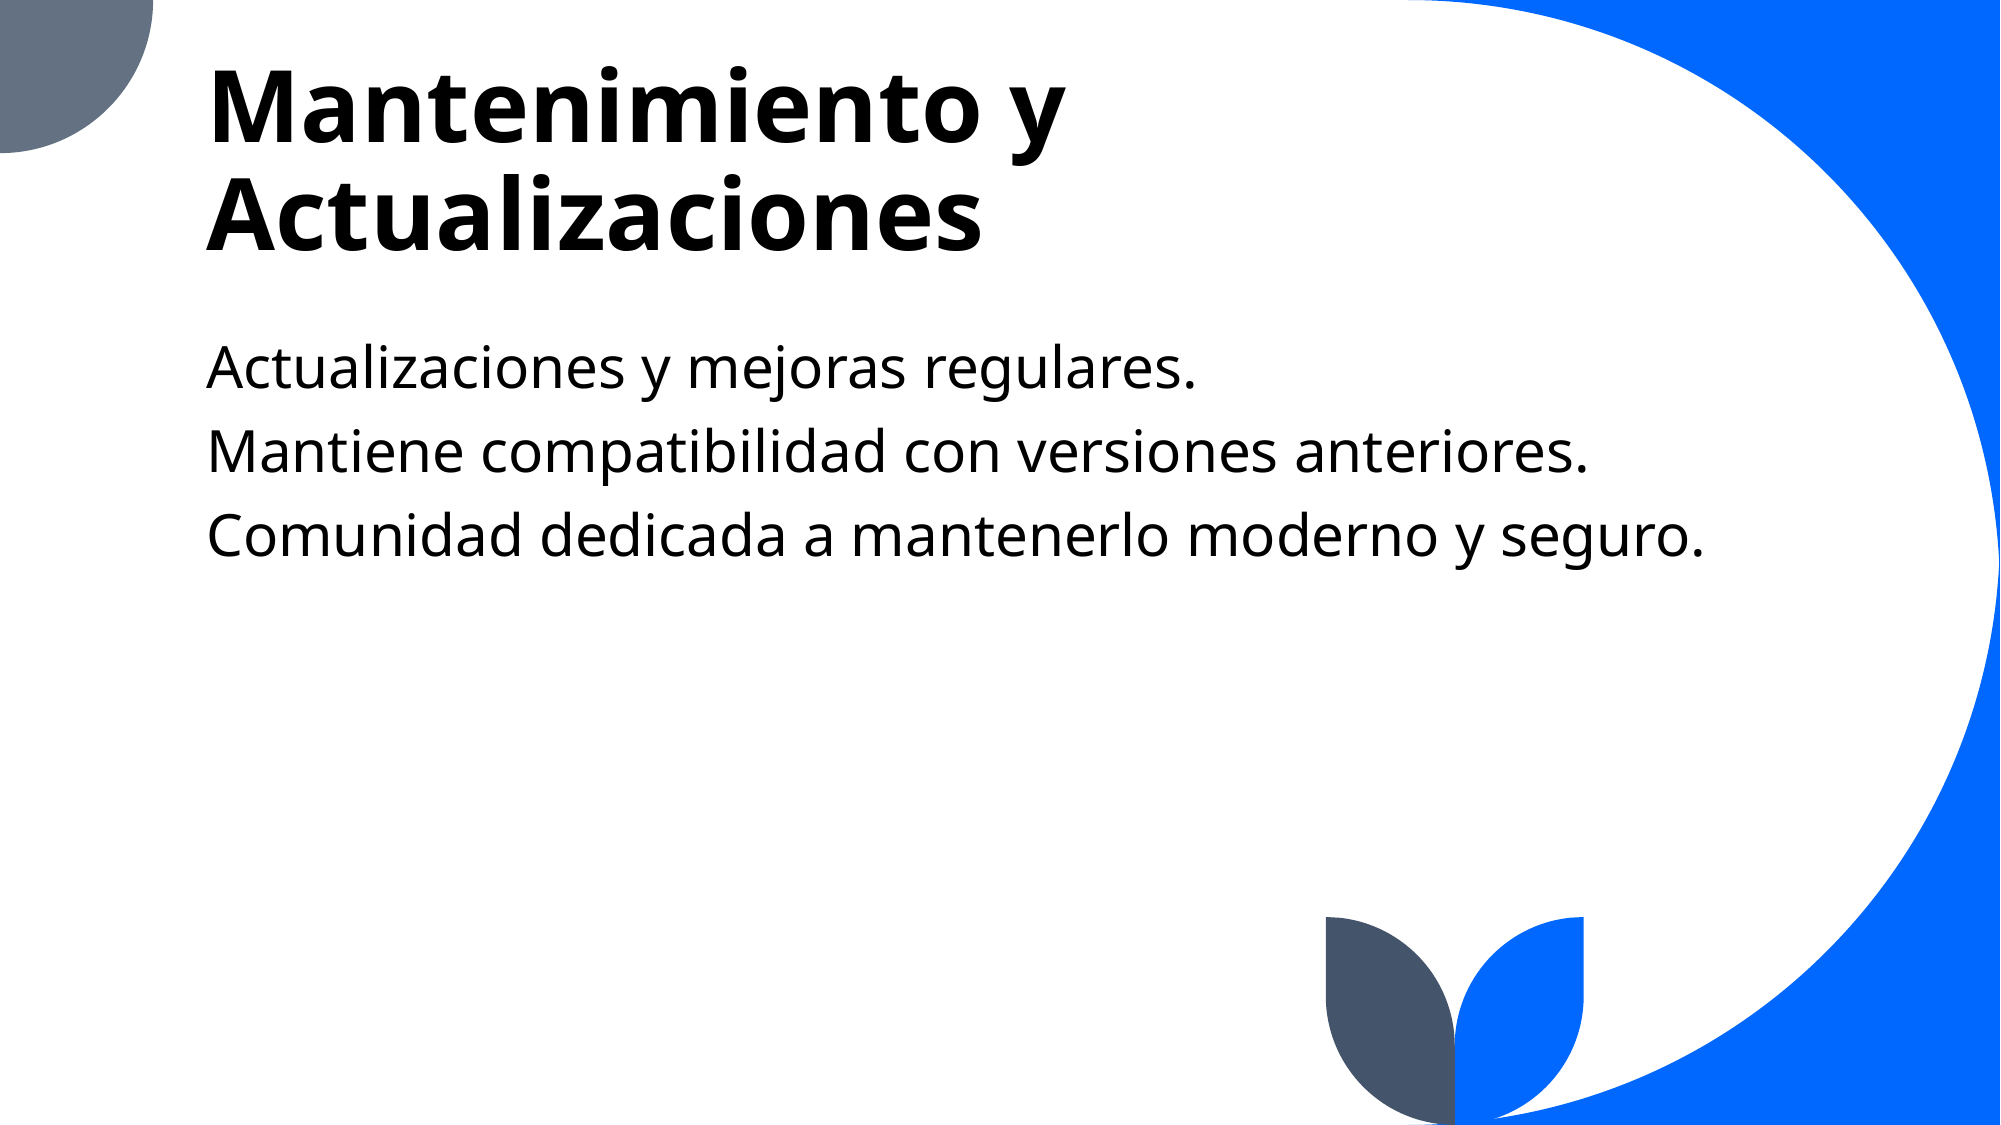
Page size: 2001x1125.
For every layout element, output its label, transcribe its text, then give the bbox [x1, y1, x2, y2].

title Mantenimiento y Actualizaciones [191, 62, 1796, 280]
list Actualizaciones y mejoras regulares. Mantiene compatibilidad con versiones anteriores. Comunidad dedicada a mantenerlo moderno y seguro. [191, 330, 1796, 884]
